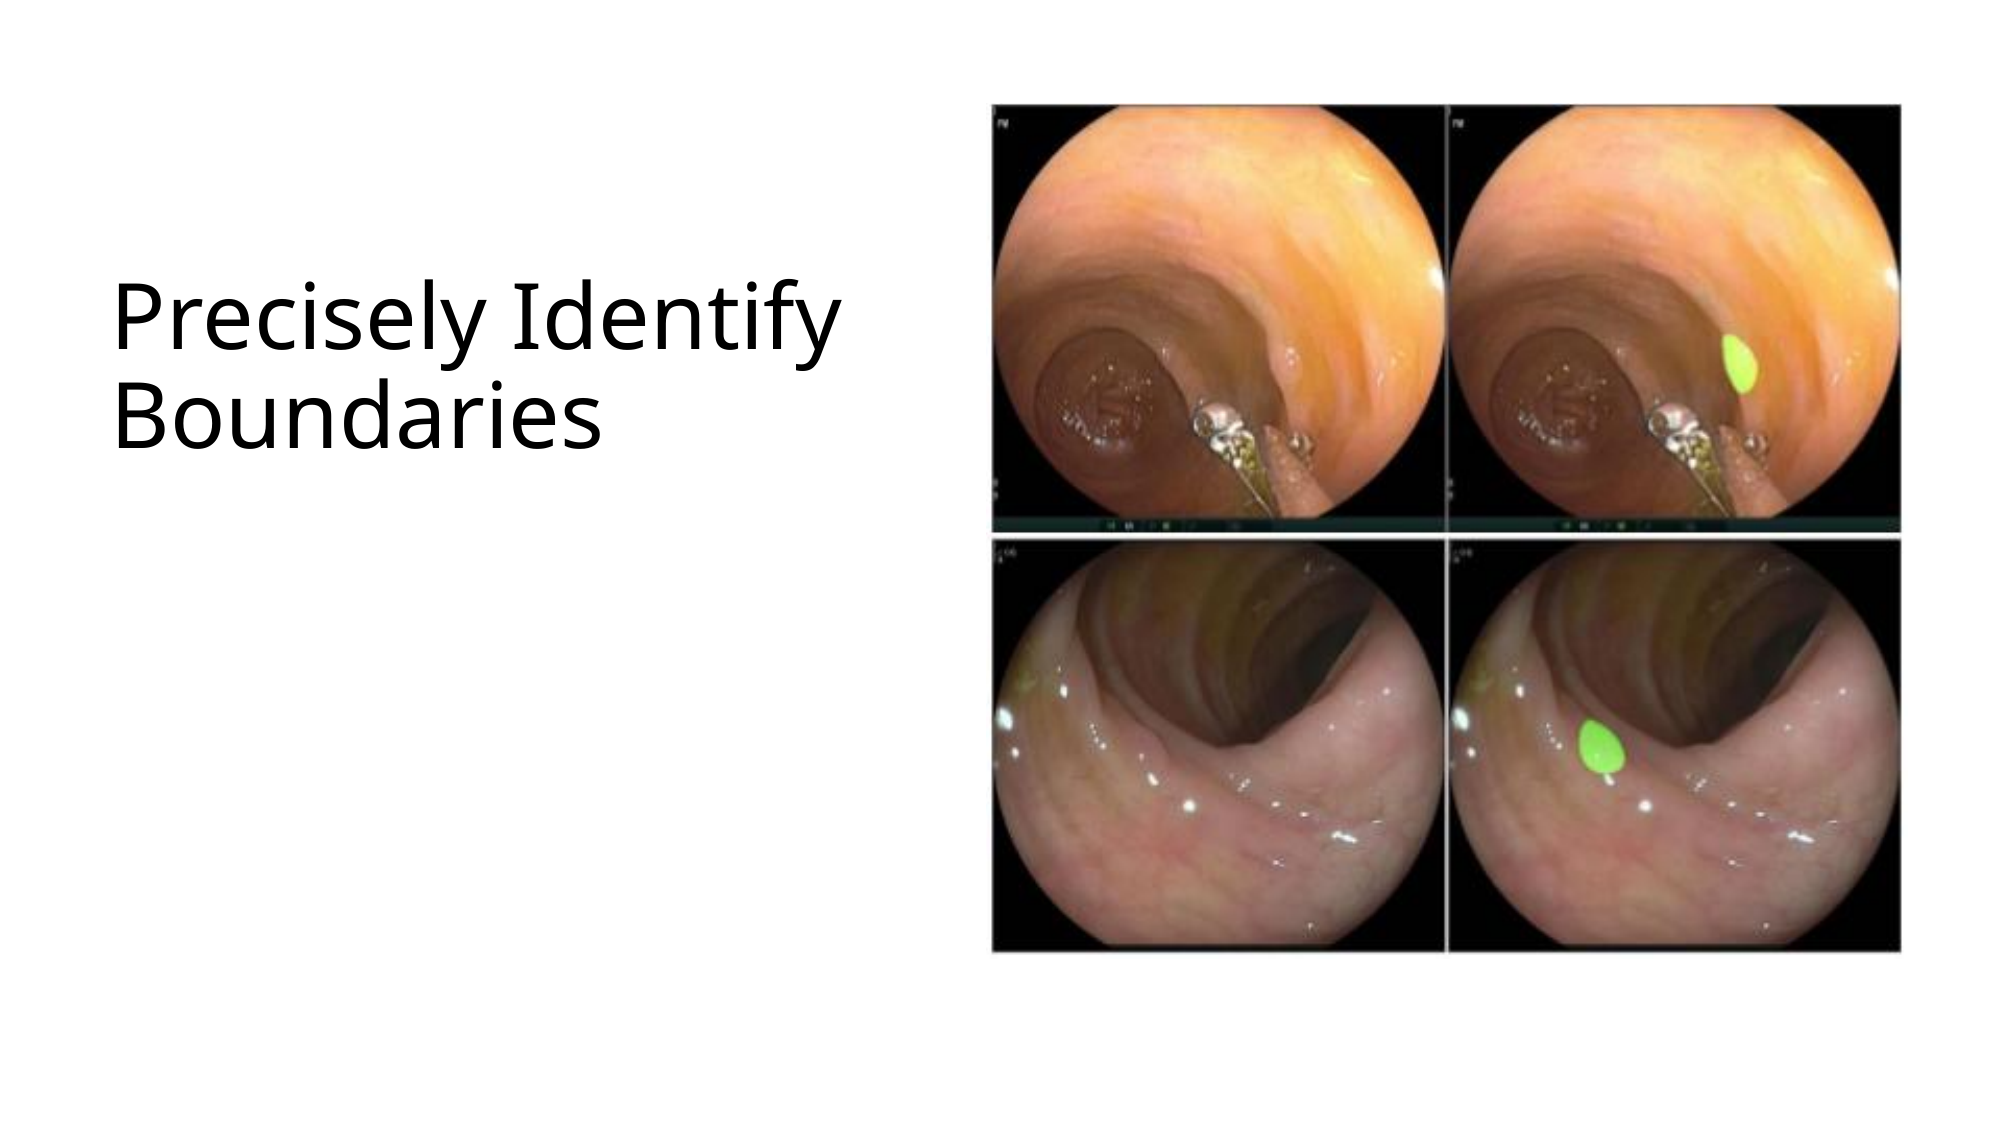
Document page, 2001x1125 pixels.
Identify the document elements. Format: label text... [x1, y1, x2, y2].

picture [986, 103, 1908, 959]
title Precisely Identify Boundaries [96, 263, 891, 800]
